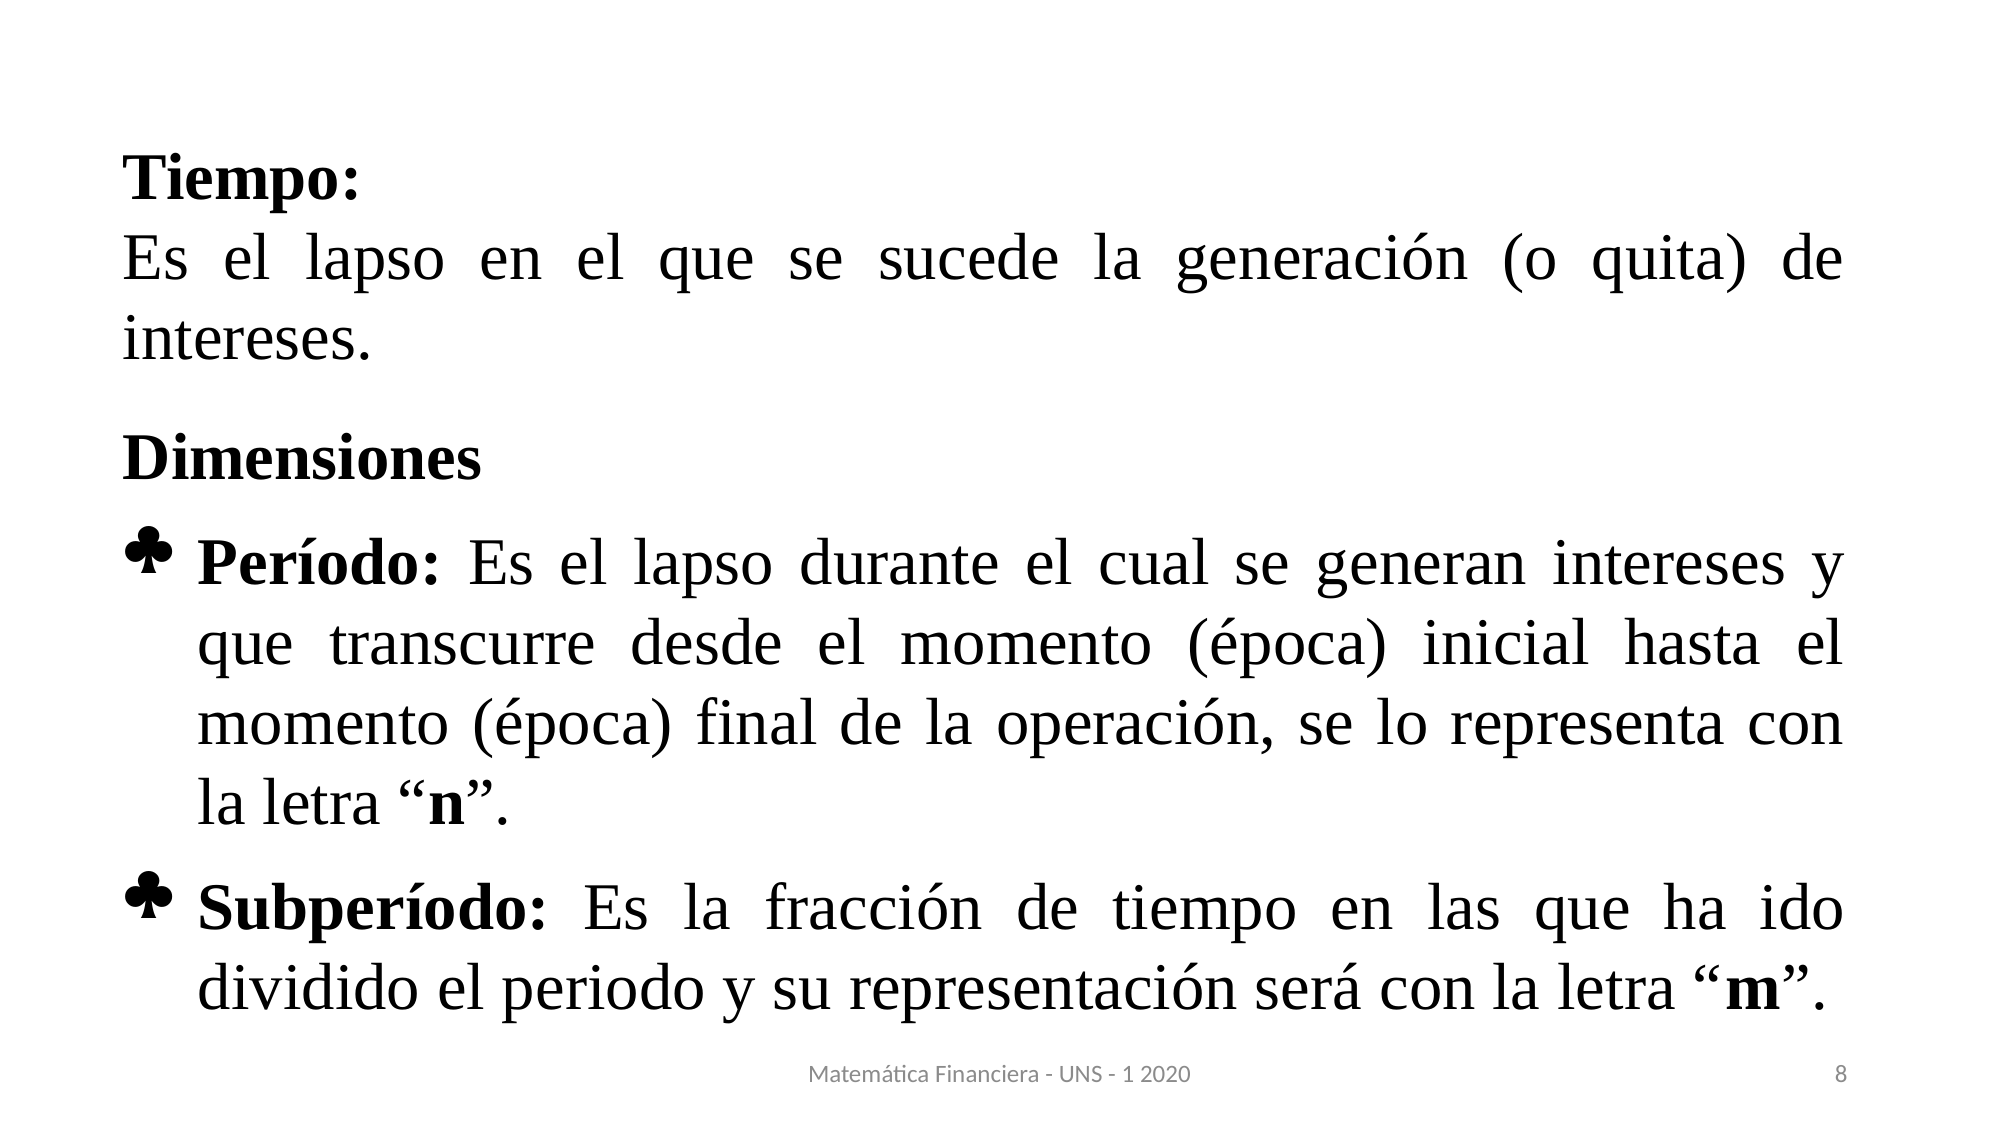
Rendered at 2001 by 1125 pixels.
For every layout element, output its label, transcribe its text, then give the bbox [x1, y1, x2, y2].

text_box Tiempo: Es el lapso en el que se sucede la generación (o quita) de intereses. Dimensiones Período: Es el lapso durante el cual se generan intereses y que transcurre desde el momento (época) inicial hasta el momento (época) final de la operación, se lo representa con la letra “n”. Subperíodo: Es la fracción de tiempo en las que ha ido dividido el periodo y su representación será con la letra “m”. [108, 125, 1863, 1031]
slide_number 8 [1412, 1042, 1863, 1103]
footer Matemática Financiera - UNS - 1 2020 [662, 1042, 1338, 1103]
